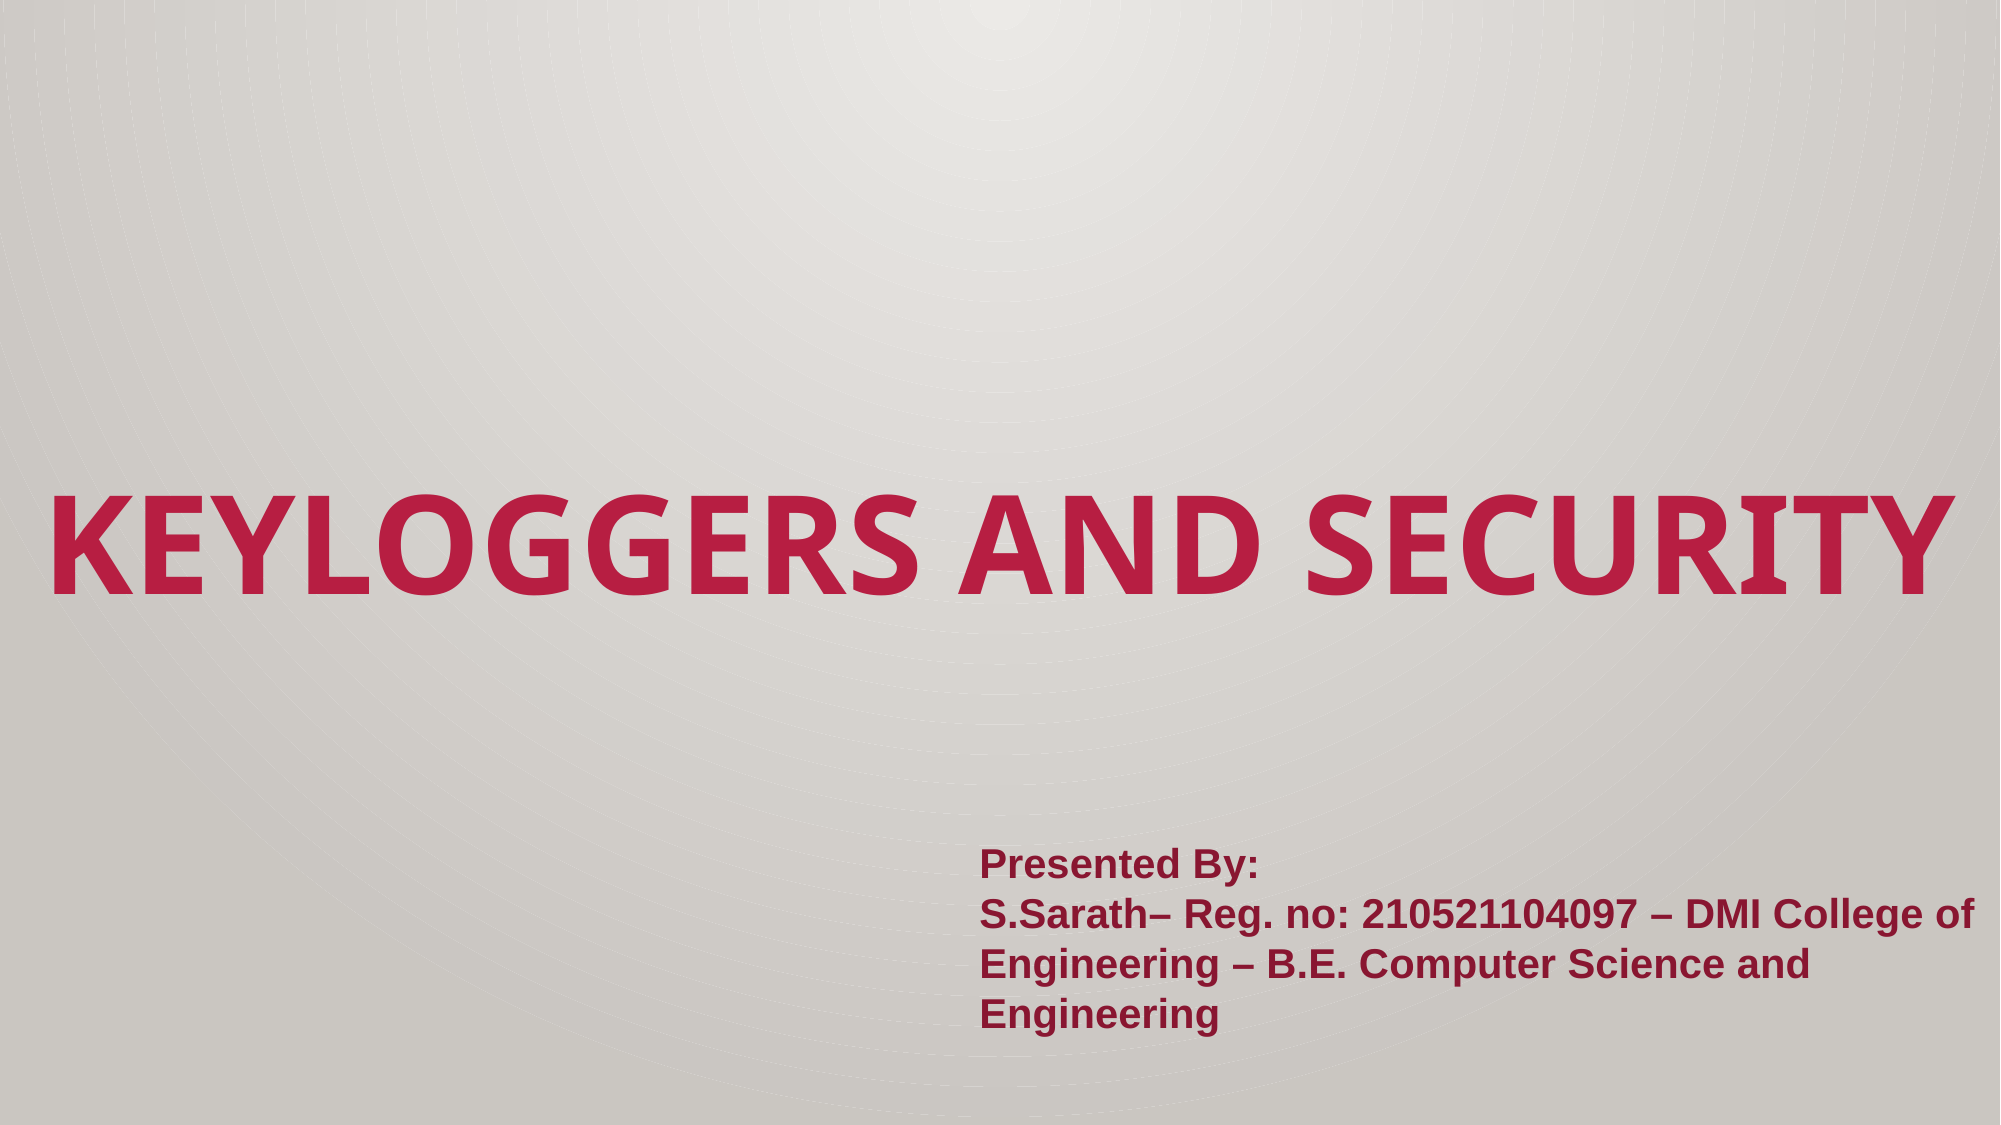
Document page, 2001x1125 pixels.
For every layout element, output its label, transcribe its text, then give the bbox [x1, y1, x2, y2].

text_box Presented By: S.Sarath– Reg. no: 210521104097 – DMI College of Engineering – B.E. Computer Science and Engineering [964, 829, 2000, 1045]
title KEYLOGGERS AND SECURITY [0, 250, 2000, 625]
